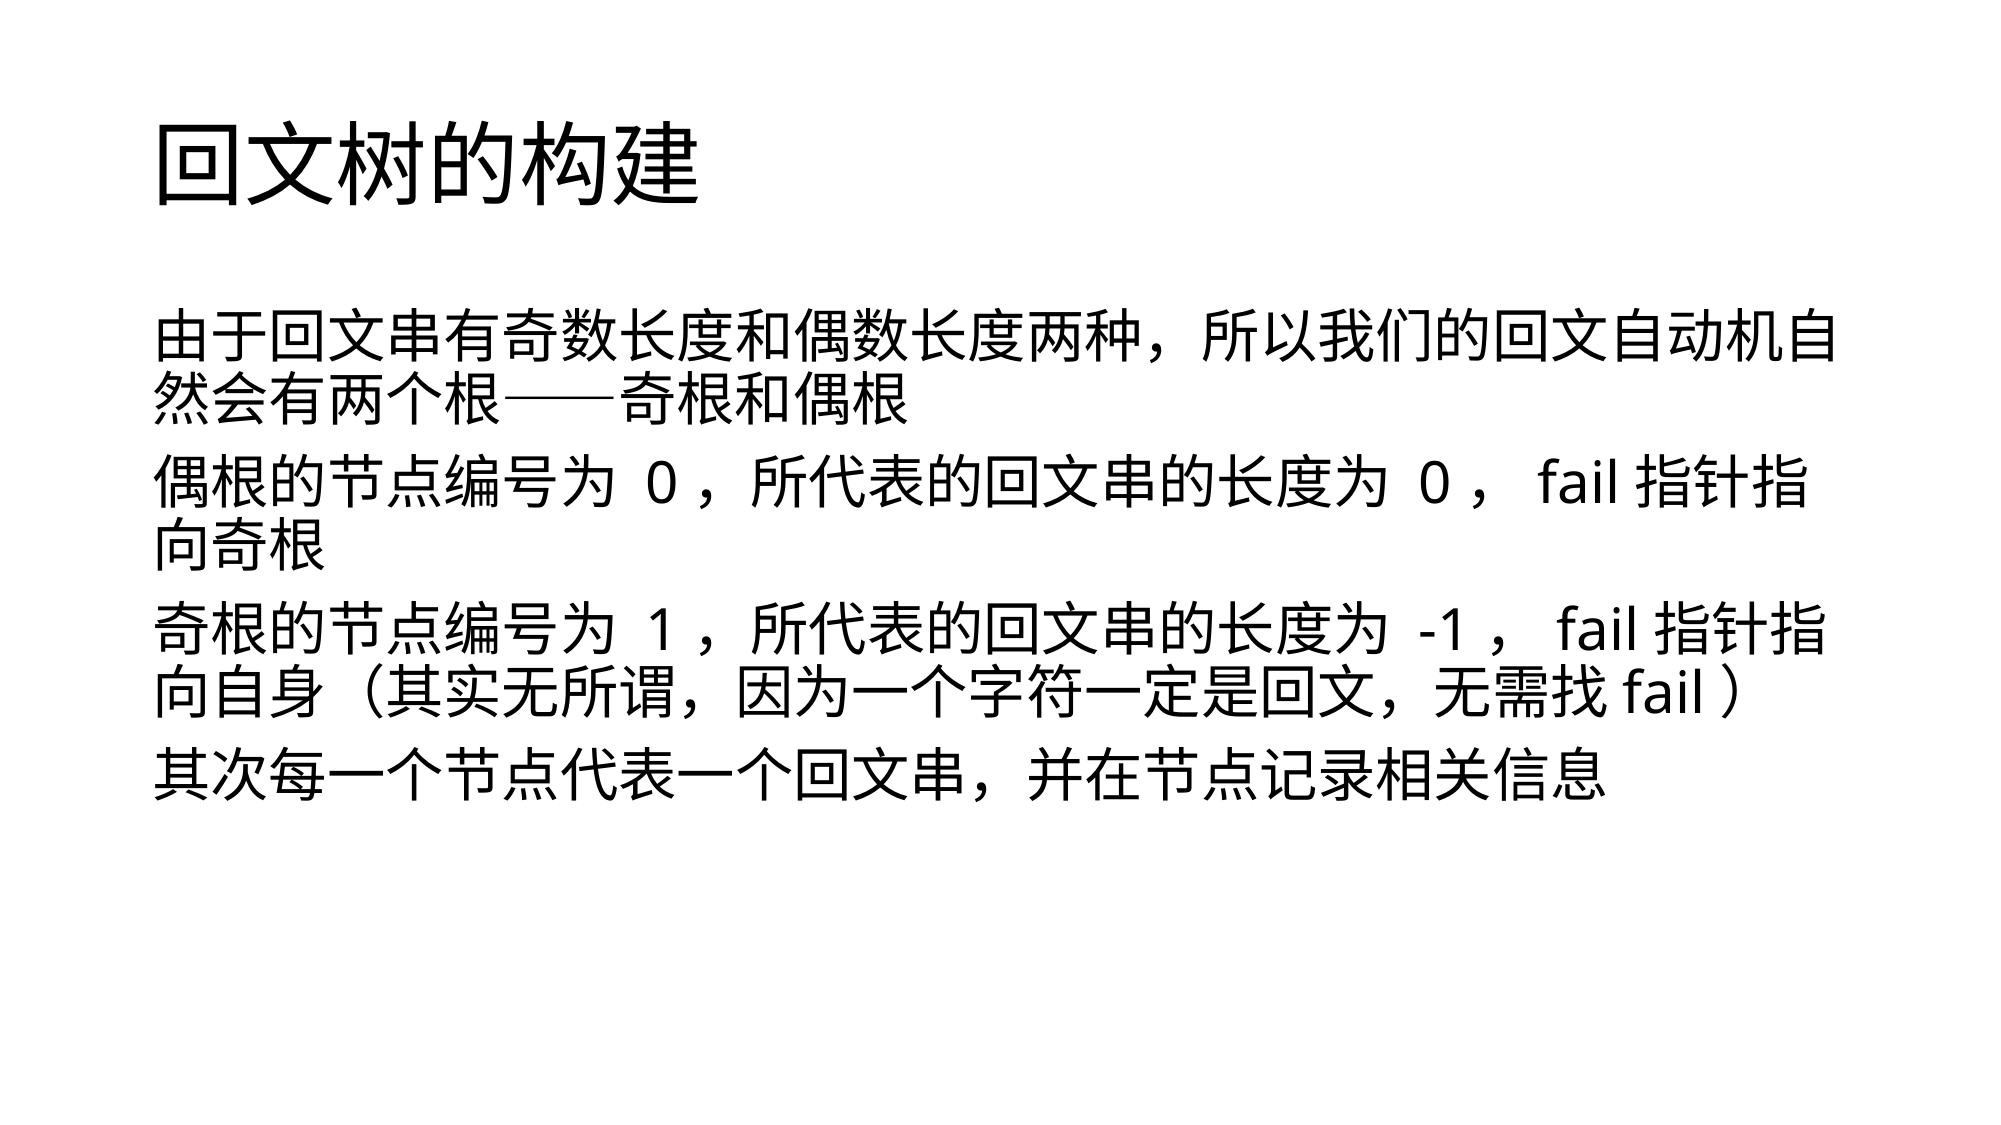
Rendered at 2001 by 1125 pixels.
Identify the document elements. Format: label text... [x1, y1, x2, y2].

list 由于回文串有奇数长度和偶数长度两种，所以我们的回文自动机自然会有两个根——奇根和偶根 偶根的节点编号为 0，所代表的回文串的长度为 0，fail指针指向奇根 奇根的节点编号为 1，所代表的回文串的长度为 -1，fail指针指向自身（其实无所谓，因为一个字符一定是回文，无需找fail） 其次每一个节点代表一个回文串，并在节点记录相关信息 [137, 299, 1863, 1014]
title 回文树的构建 [137, 59, 1863, 278]
